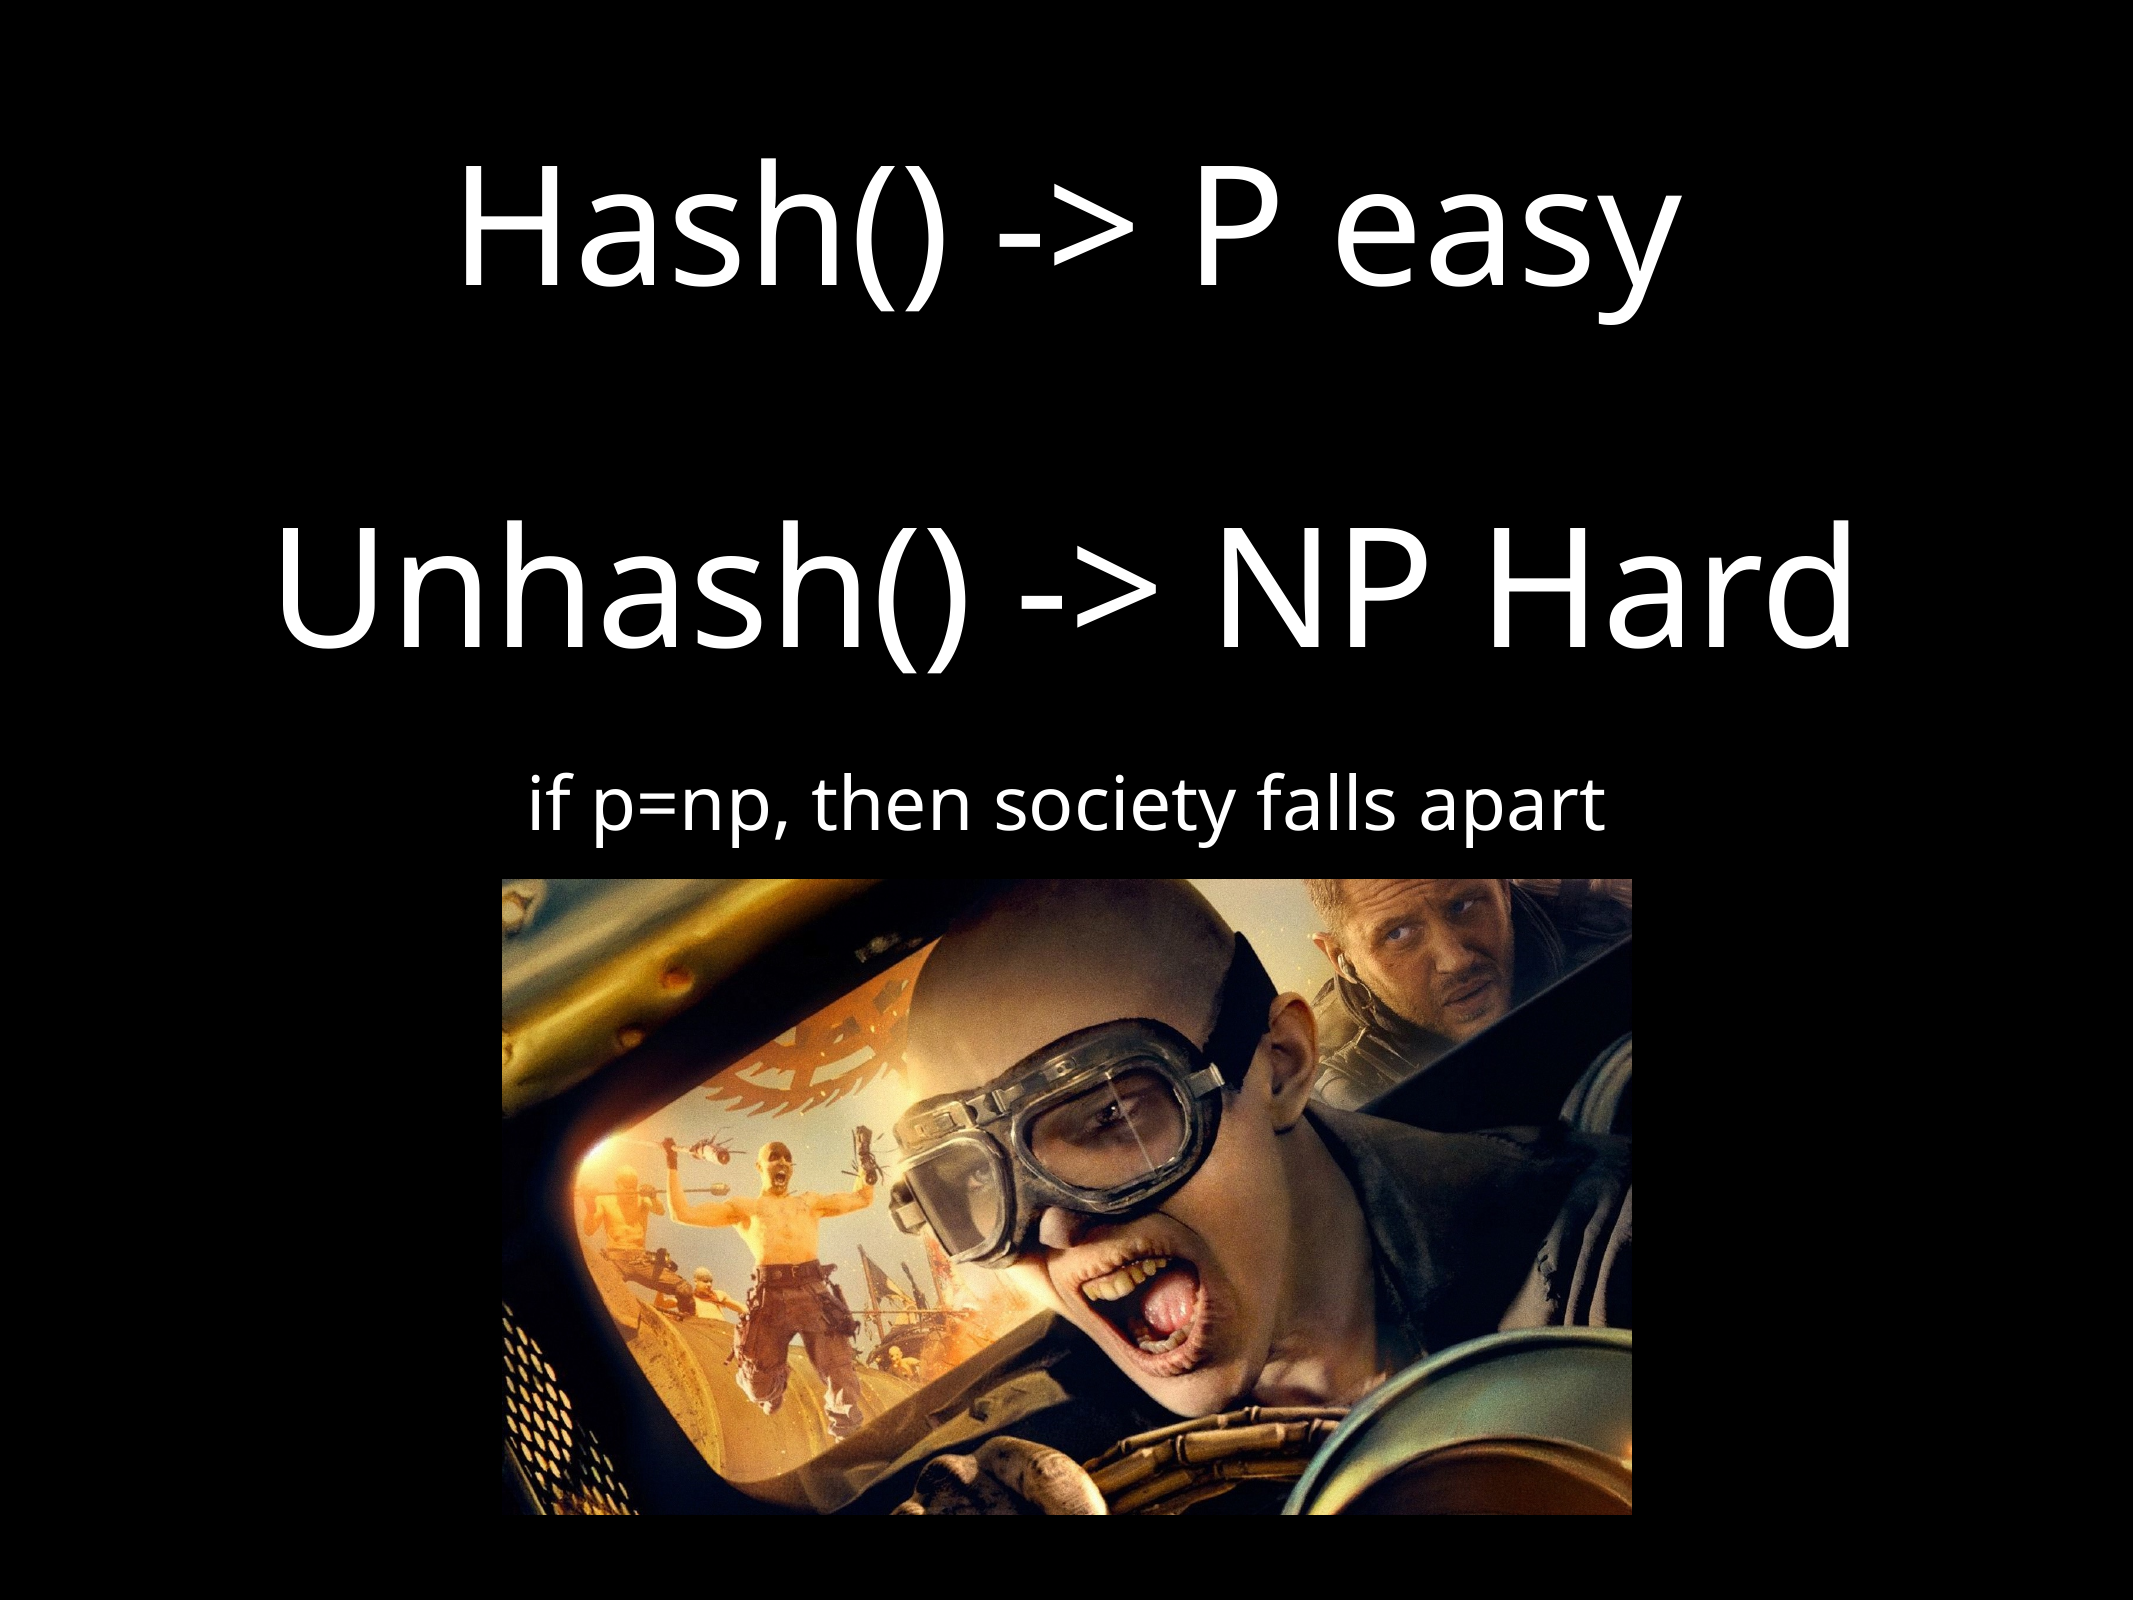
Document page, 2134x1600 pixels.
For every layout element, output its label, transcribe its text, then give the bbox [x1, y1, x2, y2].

picture [501, 879, 1632, 1515]
text_box if p=np, then society falls apart [517, 746, 1616, 854]
text_box Unhash() -> NP Hard [156, 404, 1978, 759]
title Hash() -> P easy [155, 41, 1978, 397]
